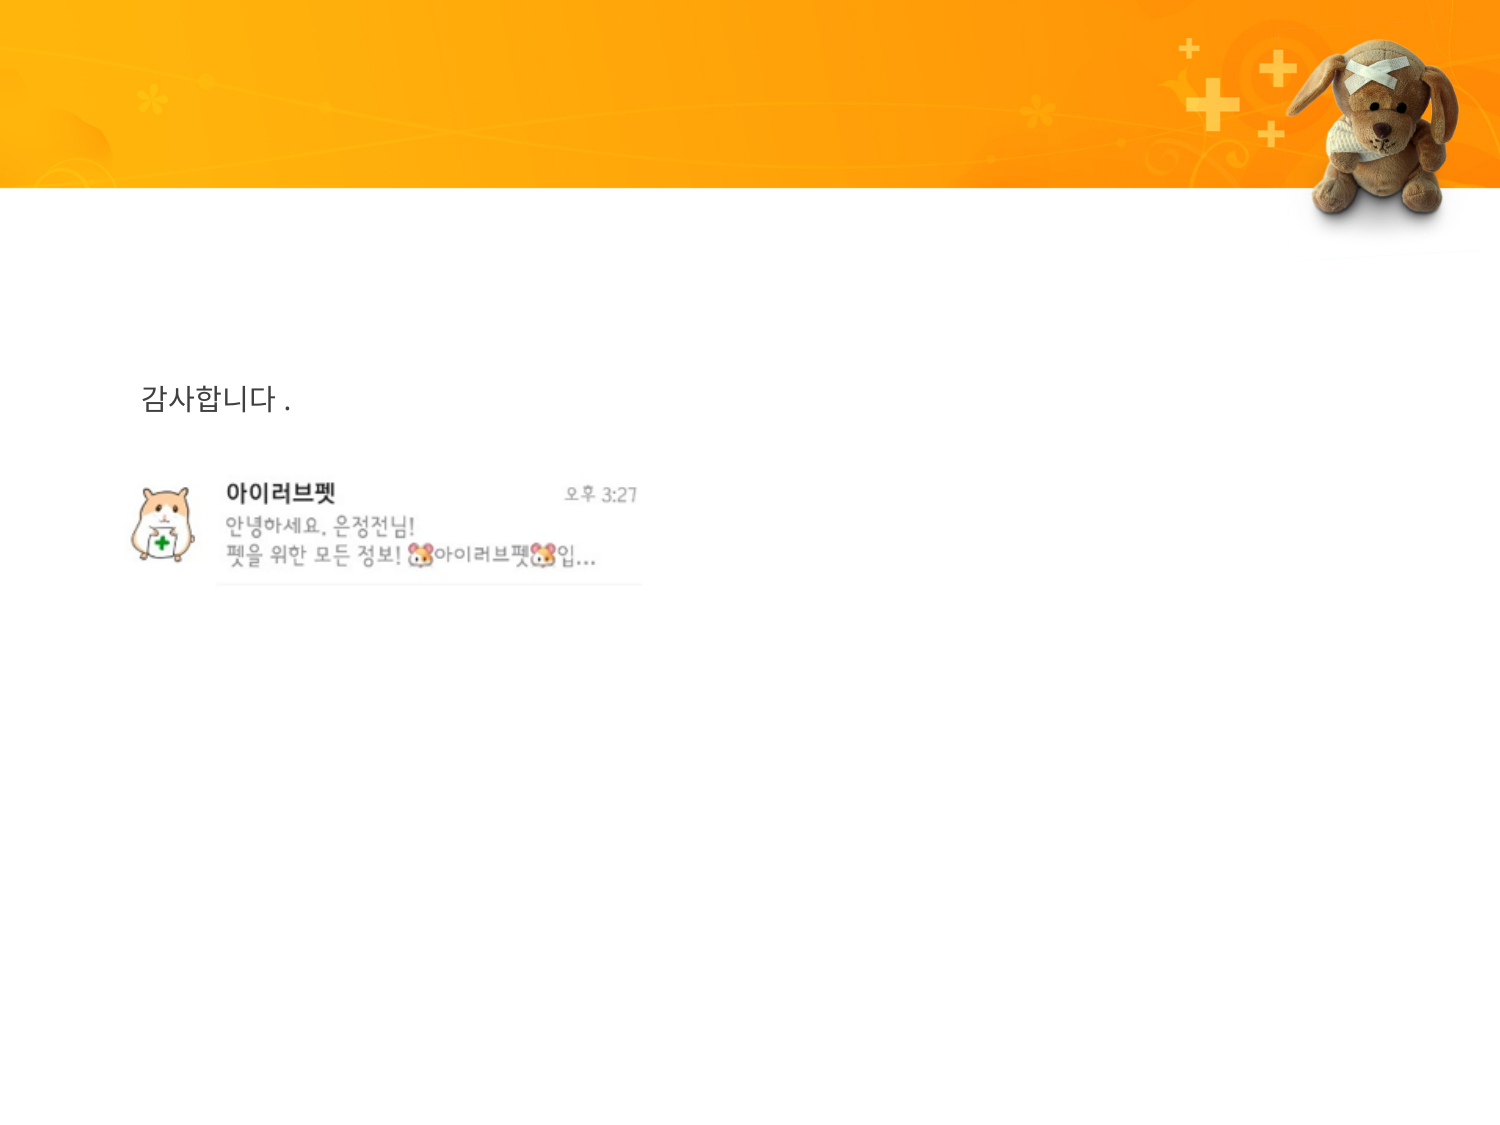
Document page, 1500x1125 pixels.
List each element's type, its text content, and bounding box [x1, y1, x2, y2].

picture [0, 0, 1500, 1125]
list 감사합니다. [76, 373, 1427, 965]
